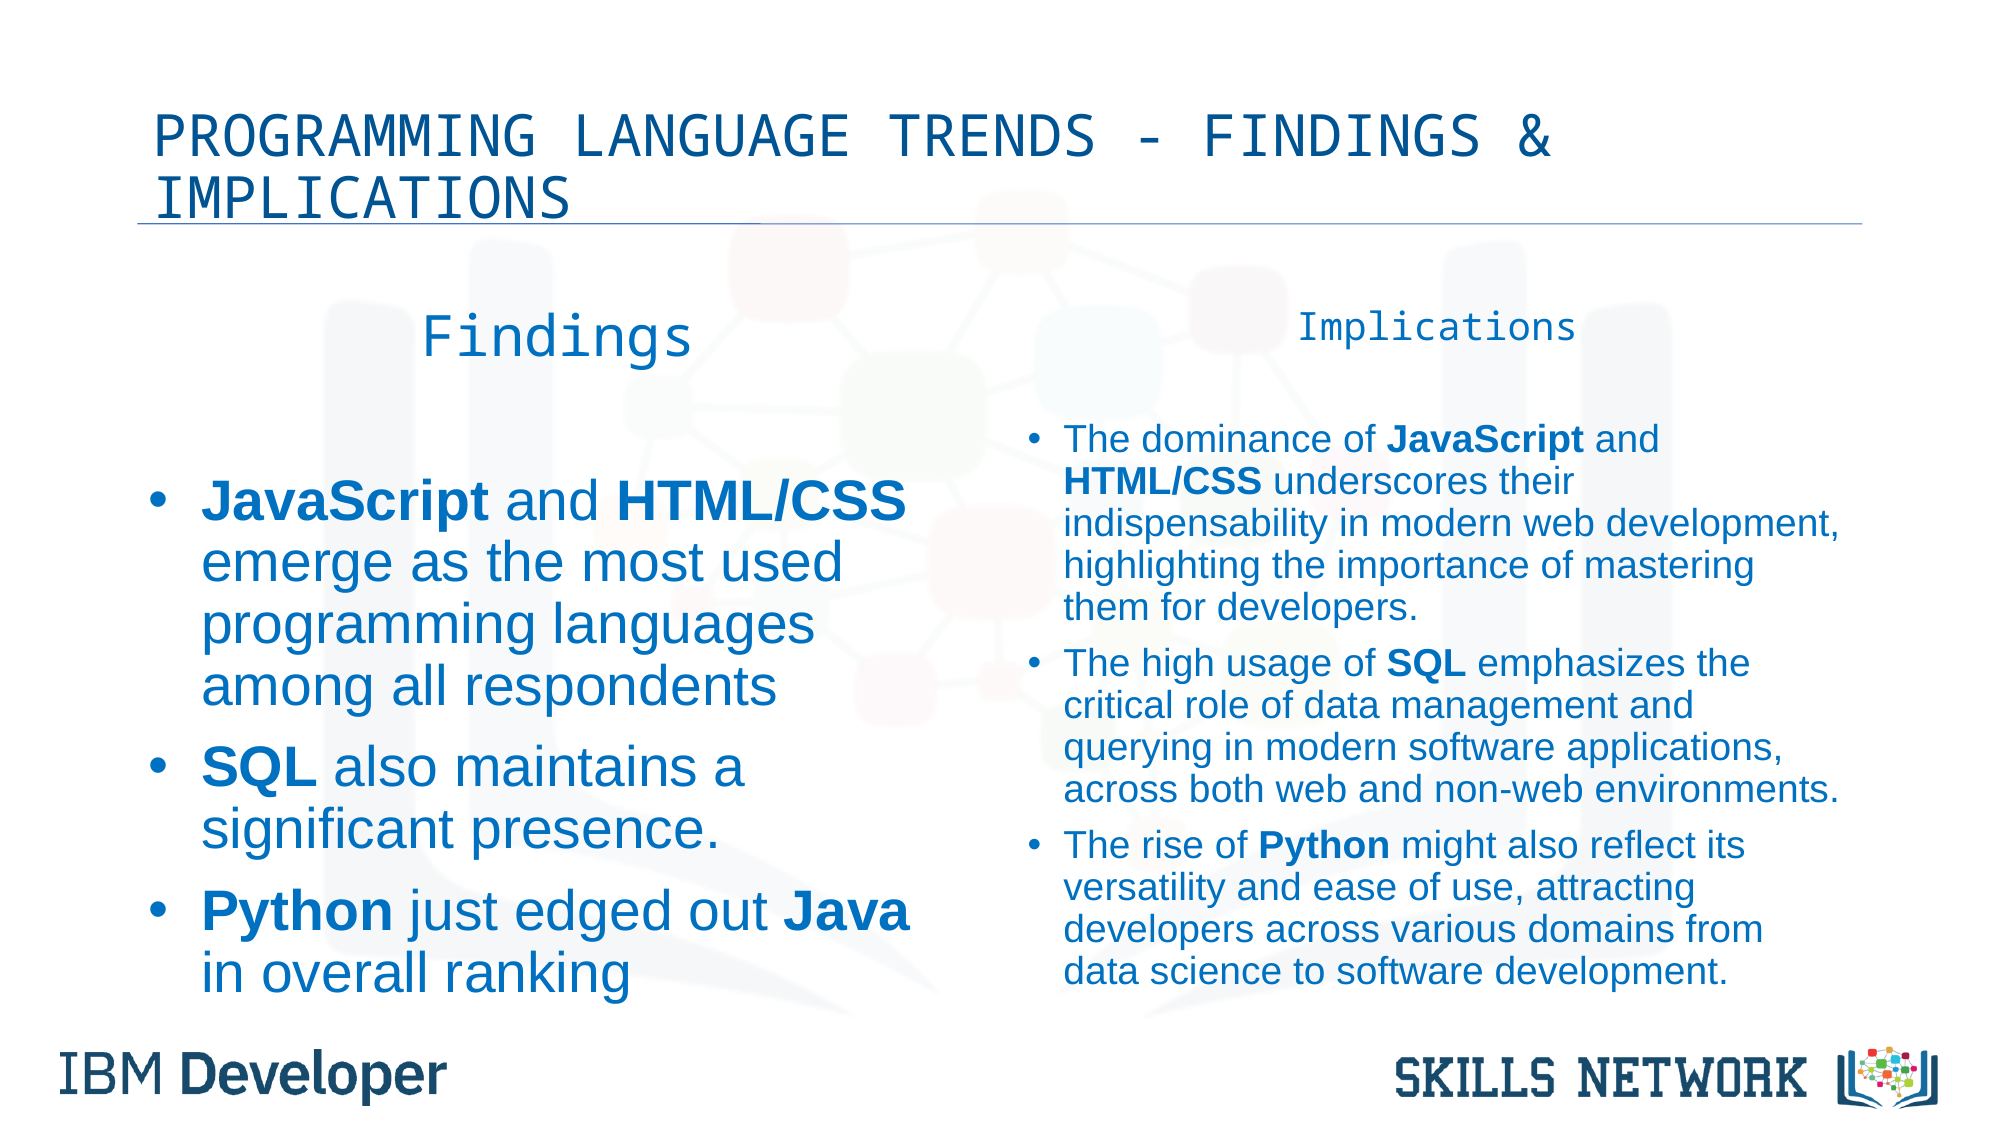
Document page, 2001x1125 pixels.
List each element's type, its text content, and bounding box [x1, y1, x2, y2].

list Implications The dominance of JavaScript and HTML/CSS underscores their indispensability in modern web development, highlighting the importance of mastering them for developers. The high usage of SQL emphasizes the critical role of data management and querying in modern software applications, across both web and non-web environments. The rise of Python might also reflect its versatility and ease of use, attracting developers across various domains from data science to software development. [1012, 299, 1863, 1014]
picture [55, 1045, 459, 1108]
picture [1390, 1045, 1945, 1111]
title PROGRAMMING LANGUAGE TRENDS - FINDINGS & IMPLICATIONS [137, 59, 1863, 278]
list Findings JavaScript and HTML/CSS emerge as the most used programming languages among all respondents SQL also maintains a significant presence. Python just edged out Java in overall ranking [133, 299, 984, 1014]
